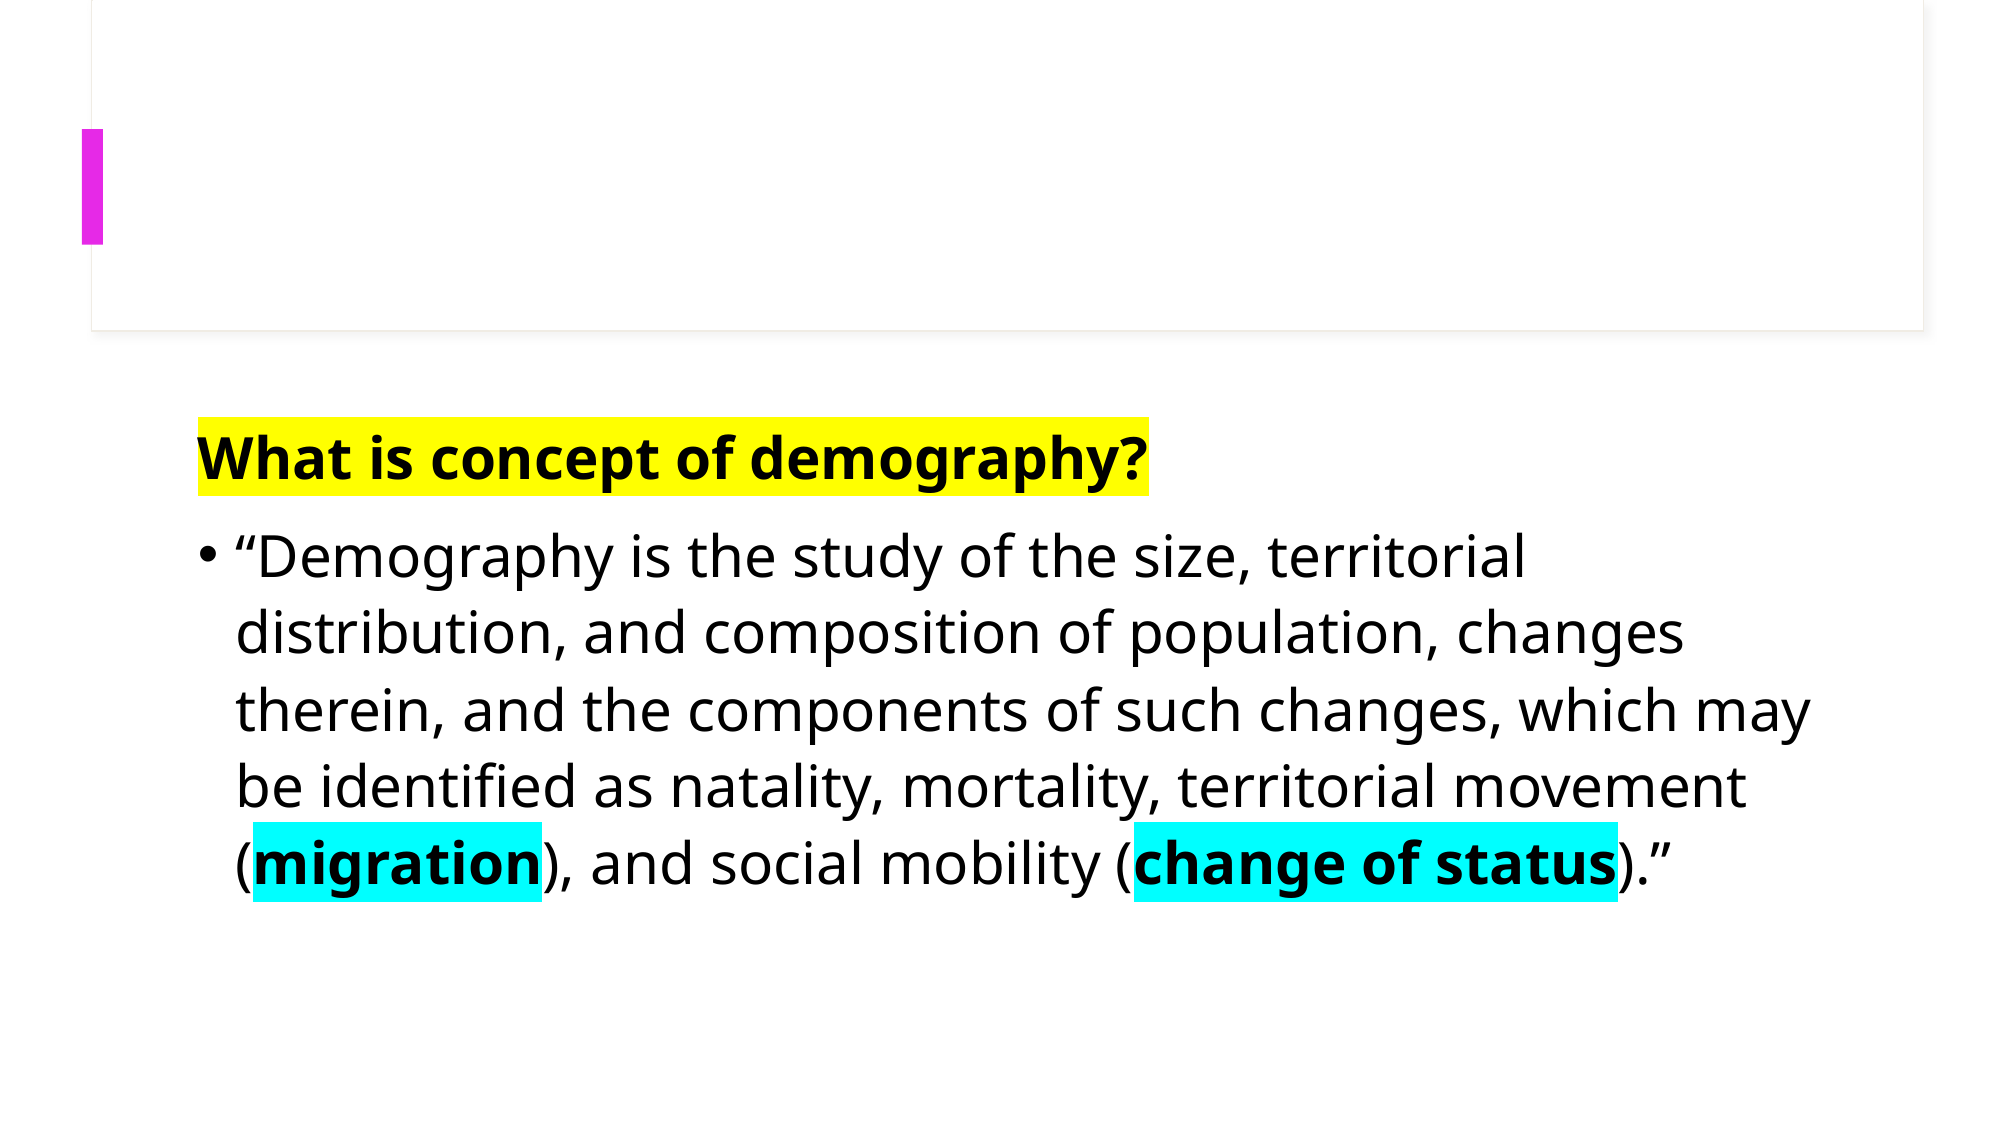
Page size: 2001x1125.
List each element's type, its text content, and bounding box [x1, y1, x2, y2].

list What is concept of demography? “Demography is the study of the size, territorial distribution, and composition of population, changes therein, and the components of such changes, which may be identified as natality, mortality, territorial movement (migration), and social mobility (change of status).” [183, 406, 1851, 1013]
